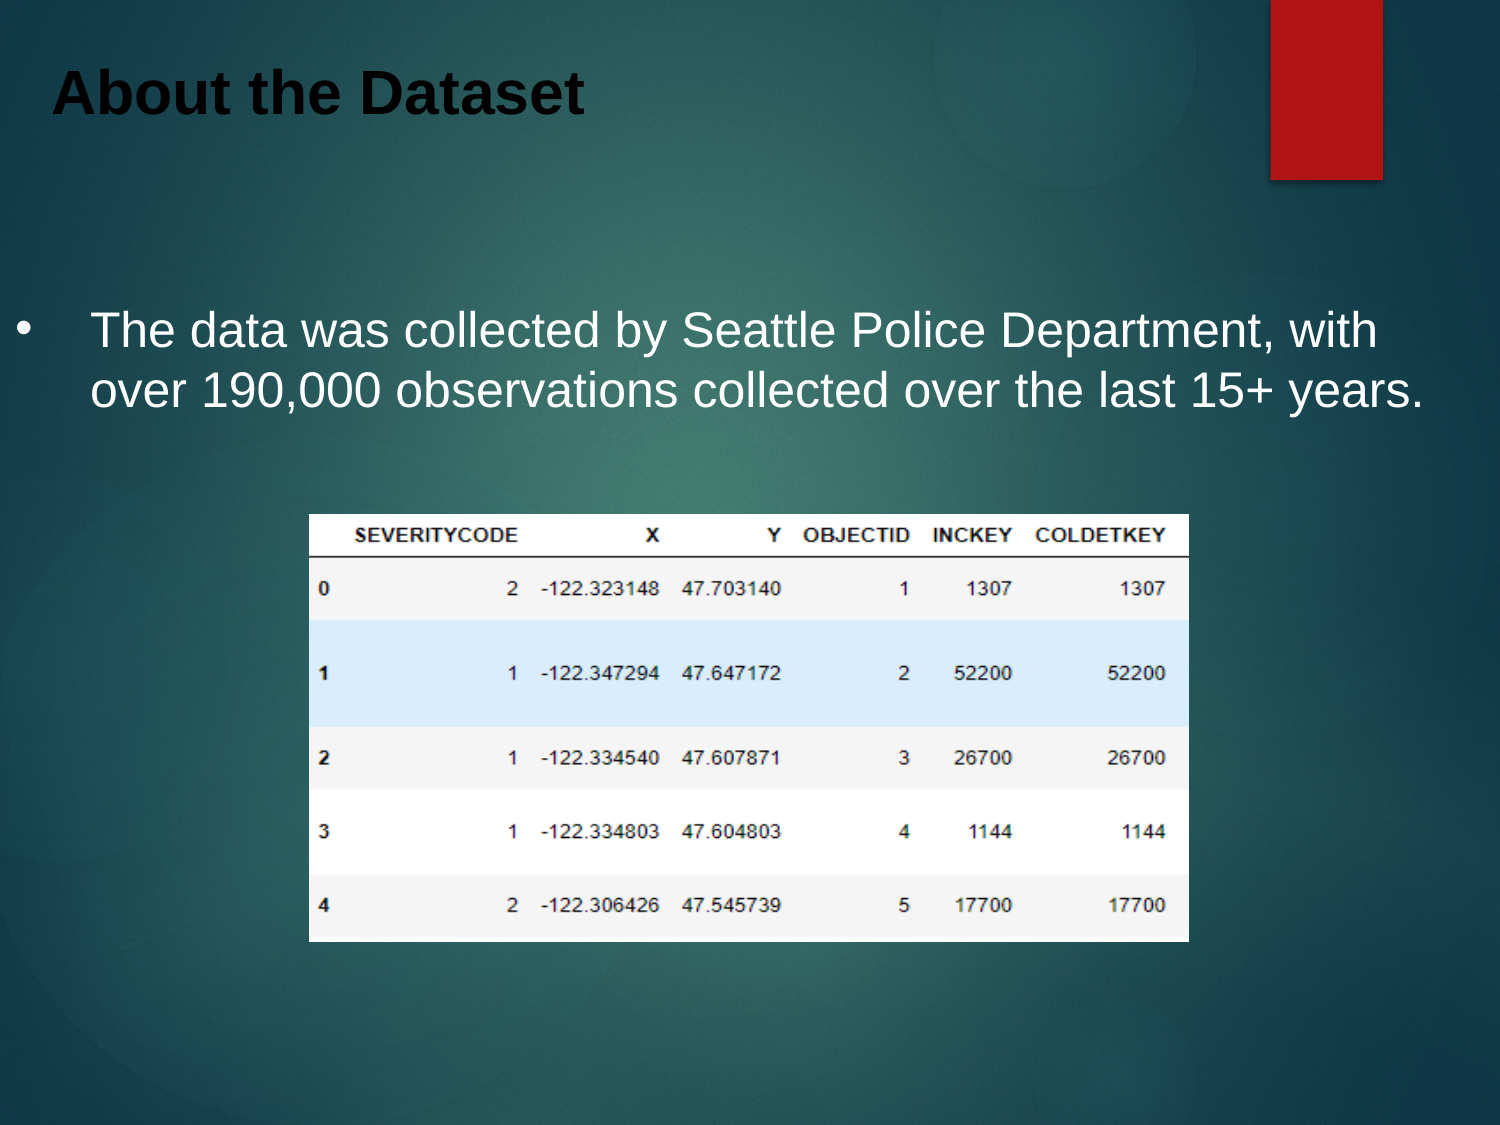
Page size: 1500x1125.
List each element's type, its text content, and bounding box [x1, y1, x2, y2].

list About the Dataset [17, 19, 1480, 161]
picture [308, 514, 1189, 942]
list The data was collected by Seattle Police Department, with over 190,000 observations collected over the last 15+ years. [0, 290, 1483, 1012]
